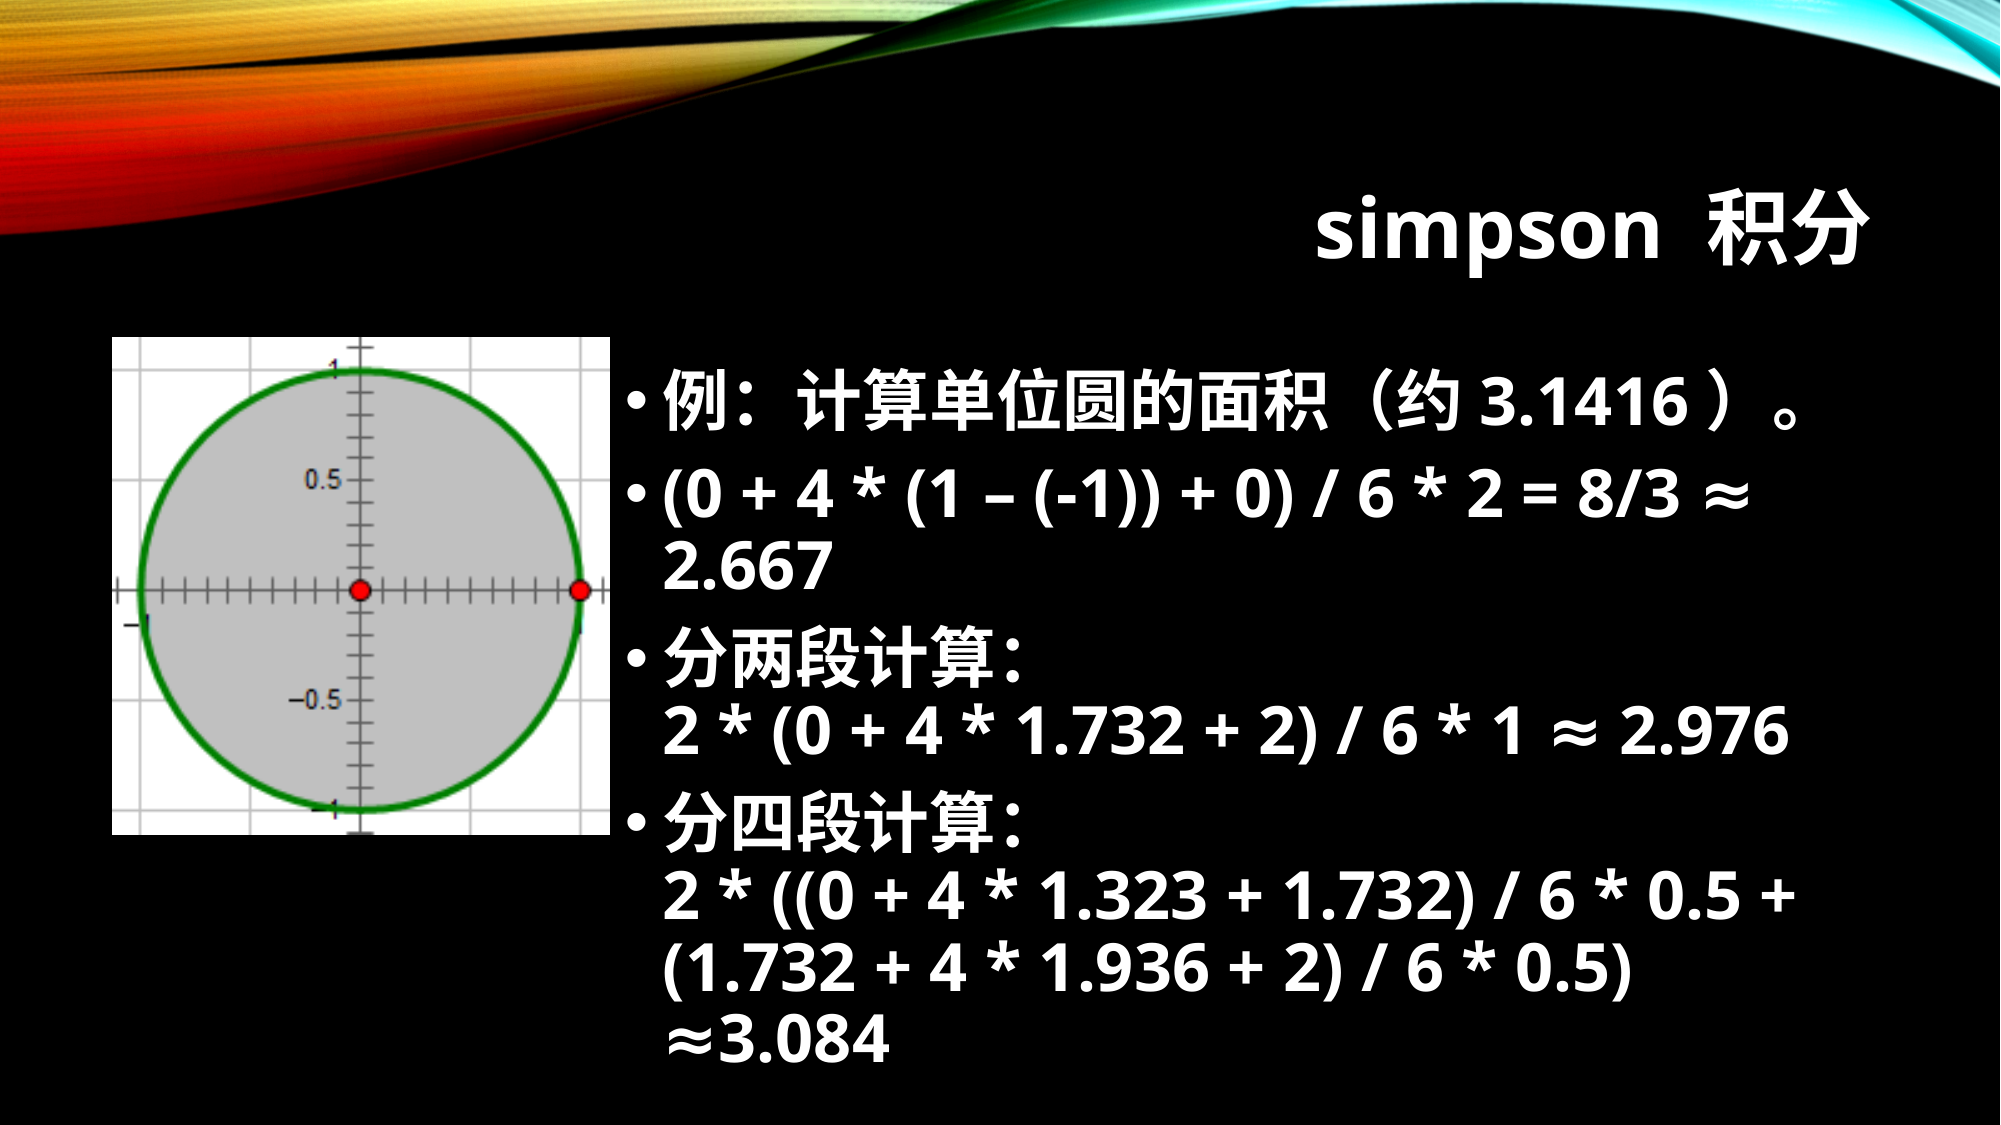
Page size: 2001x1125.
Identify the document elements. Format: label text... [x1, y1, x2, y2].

picture [0, 0, 2000, 237]
picture [112, 337, 611, 836]
title simpson 积分 [437, 125, 1888, 338]
list 例：计算单位圆的面积（约3.1416）。 (0 + 4 * (1 – (-1)) + 0) / 6 * 2 = 8/3 ≈ 2.667 分两段计算： 2 * (0 + 4 * 1.732 + 2) / 6 * 1 ≈ 2.976 分四段计算： 2 * ((0 + 4 * 1.323 + 1.732) / 6 * 0.5 + (1.732 + 4 * 1.936 + 2) / 6 * 0.5) ≈3.084 [610, 360, 1888, 1021]
